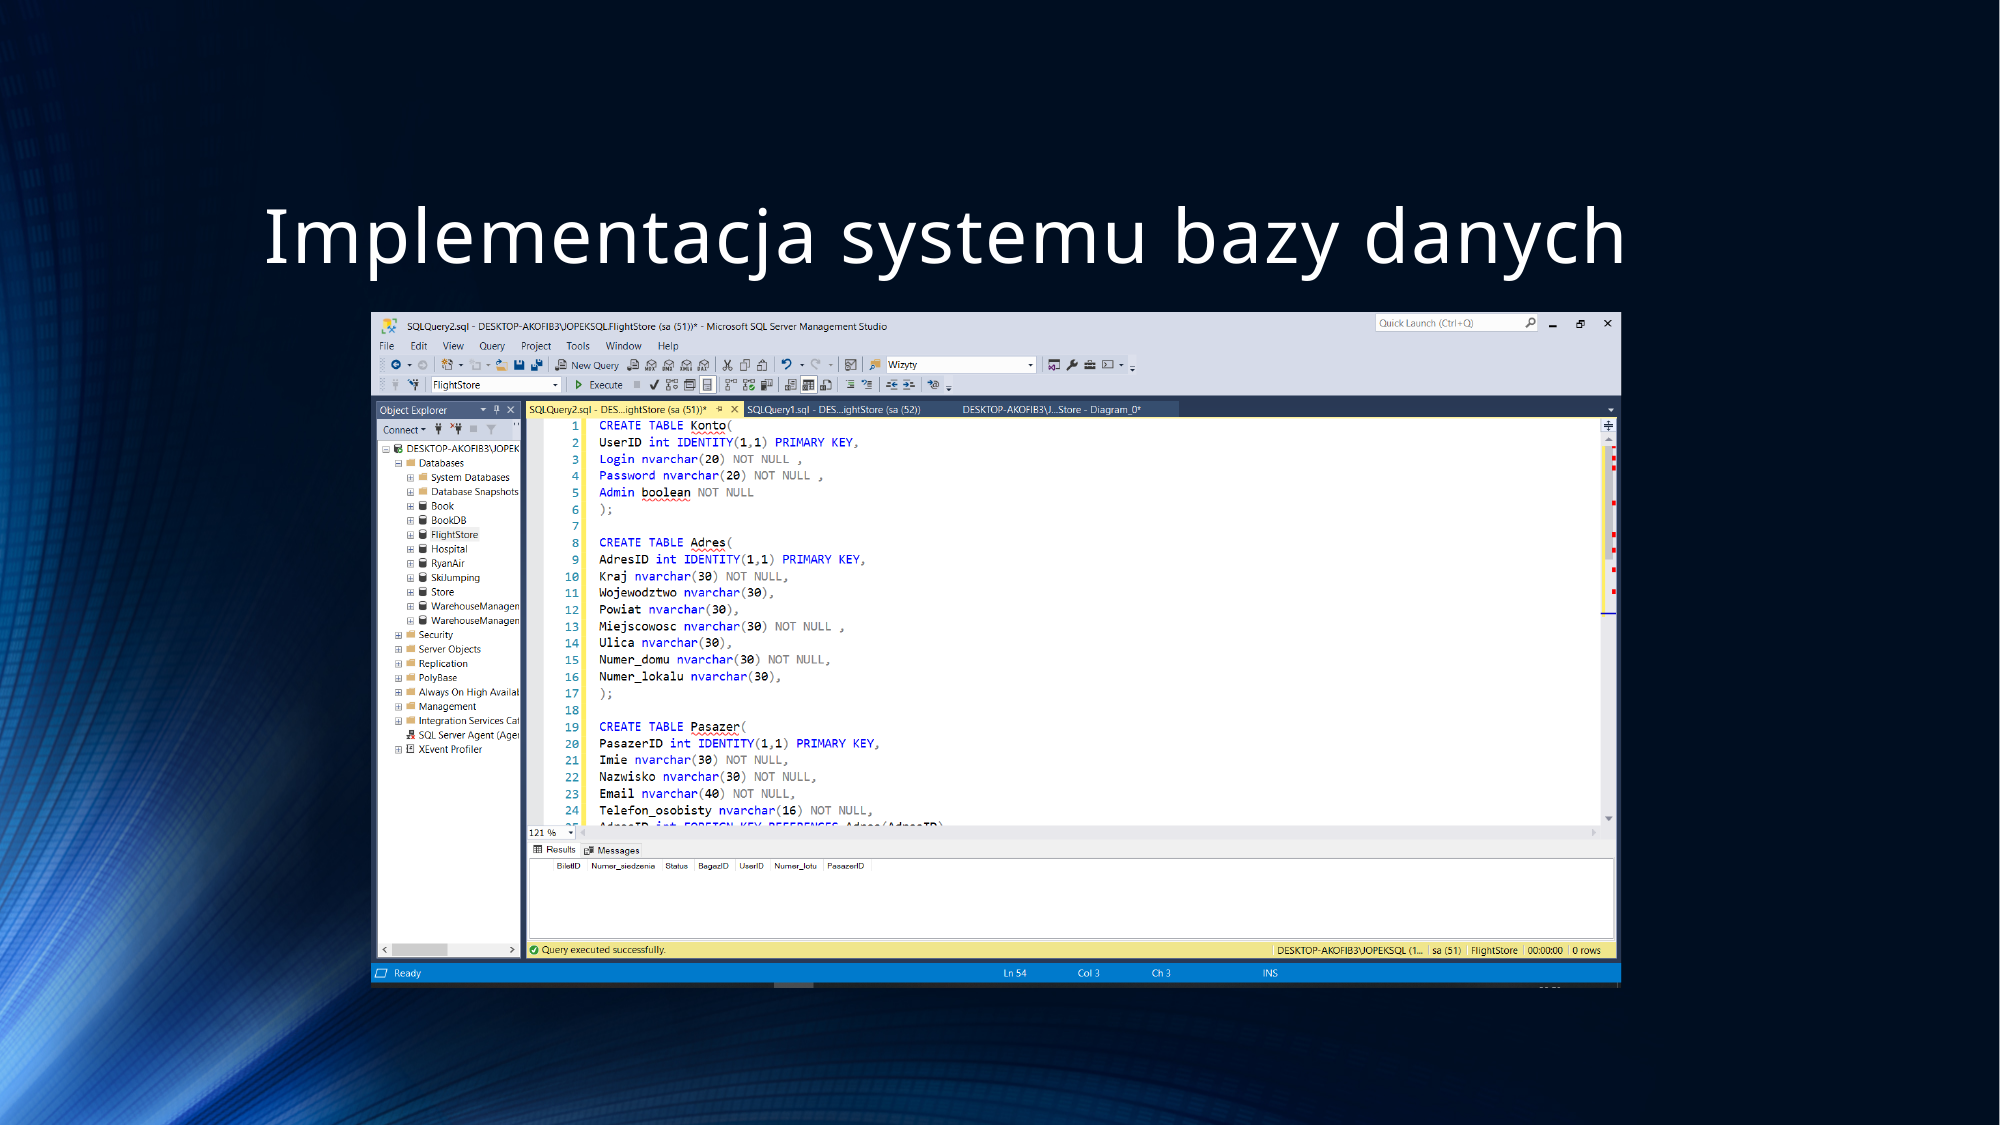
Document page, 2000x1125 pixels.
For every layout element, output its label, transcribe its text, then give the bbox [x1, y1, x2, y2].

picture [0, 0, 2000, 1125]
title Implementacja systemu bazy danych [249, 62, 1750, 288]
